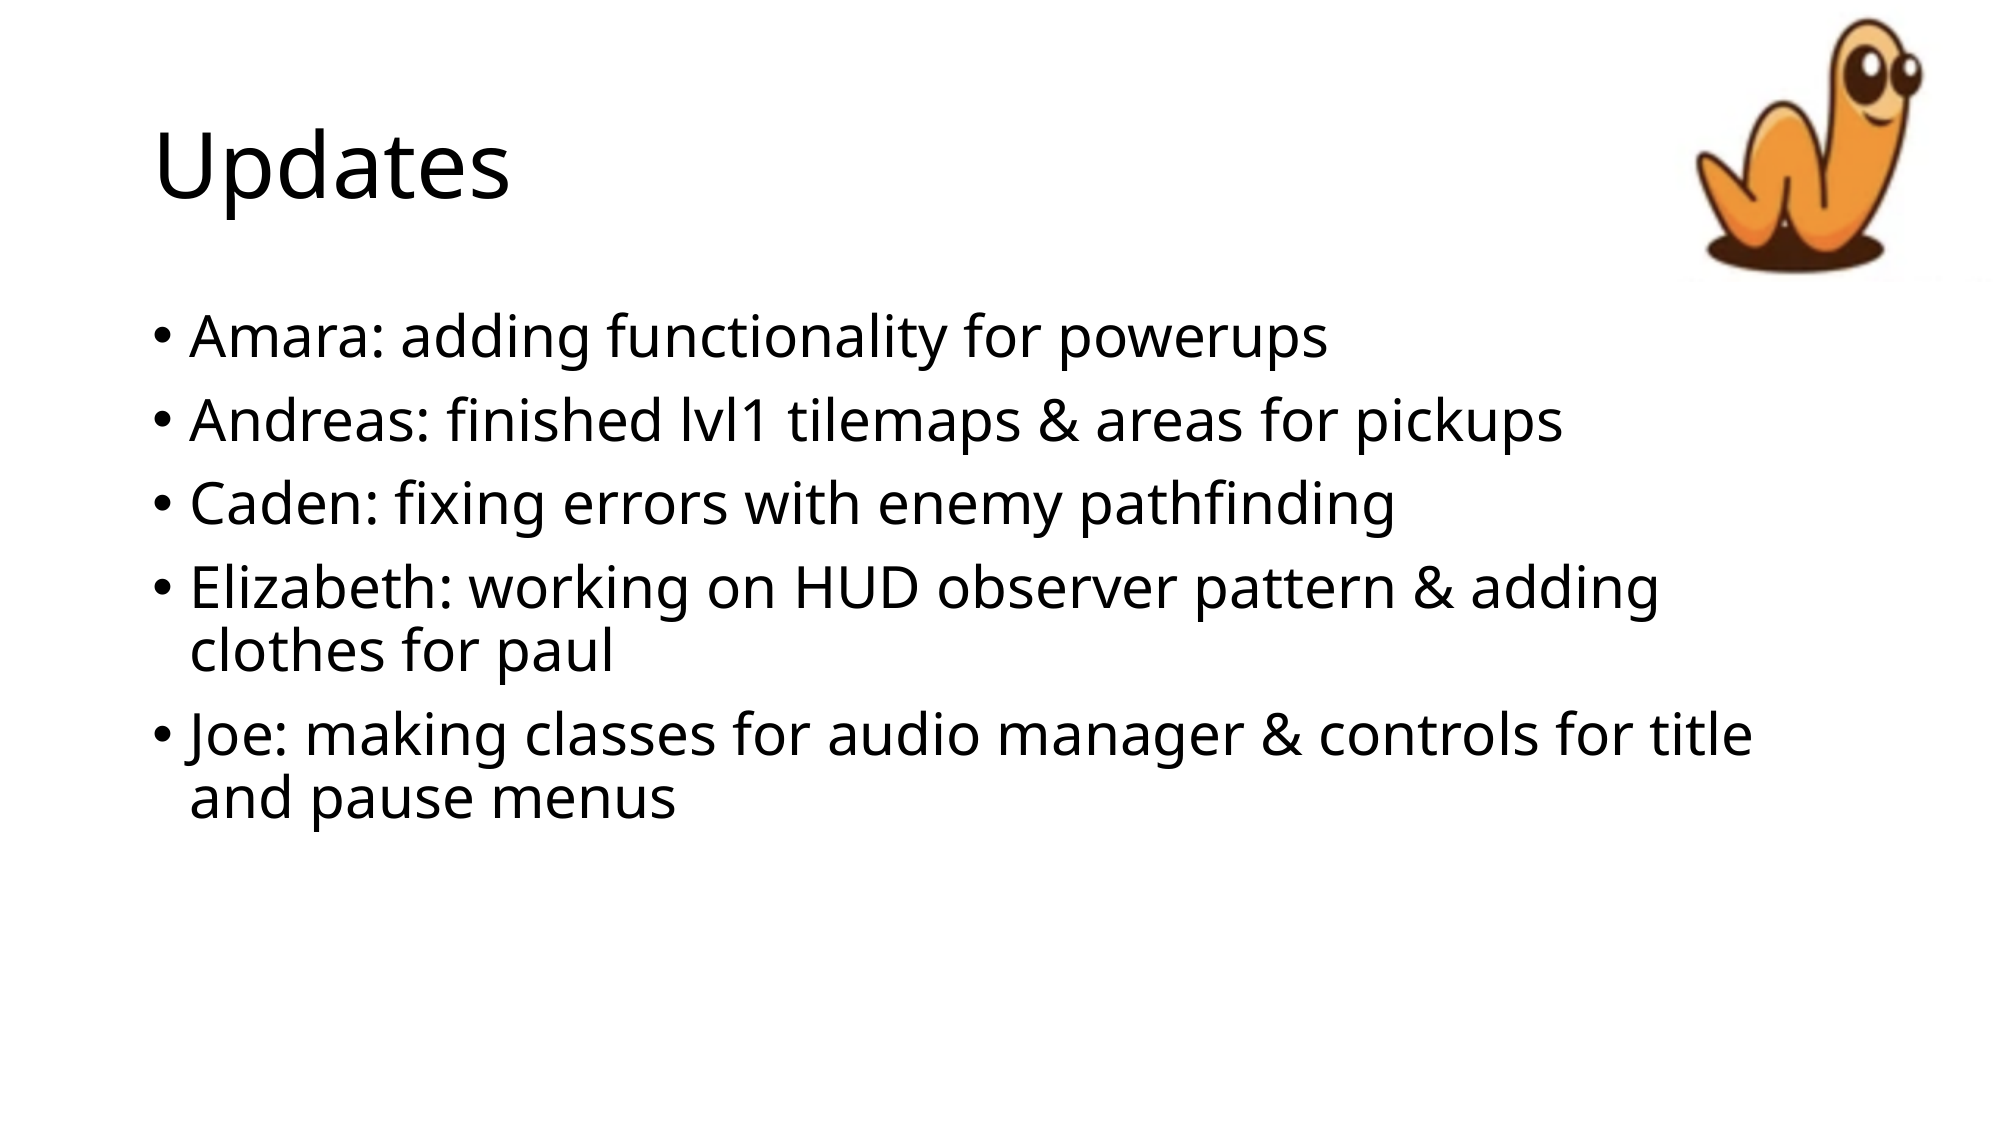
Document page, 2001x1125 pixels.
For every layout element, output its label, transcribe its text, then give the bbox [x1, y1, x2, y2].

list Amara: adding functionality for powerups Andreas: finished lvl1 tilemaps & areas for pickups Caden: fixing errors with enemy pathfinding Elizabeth: working on HUD observer pattern & adding clothes for paul Joe: making classes for audio manager & controls for title and pause menus [137, 299, 1863, 1014]
picture [1608, 0, 2000, 282]
title Updates [137, 59, 1608, 278]
